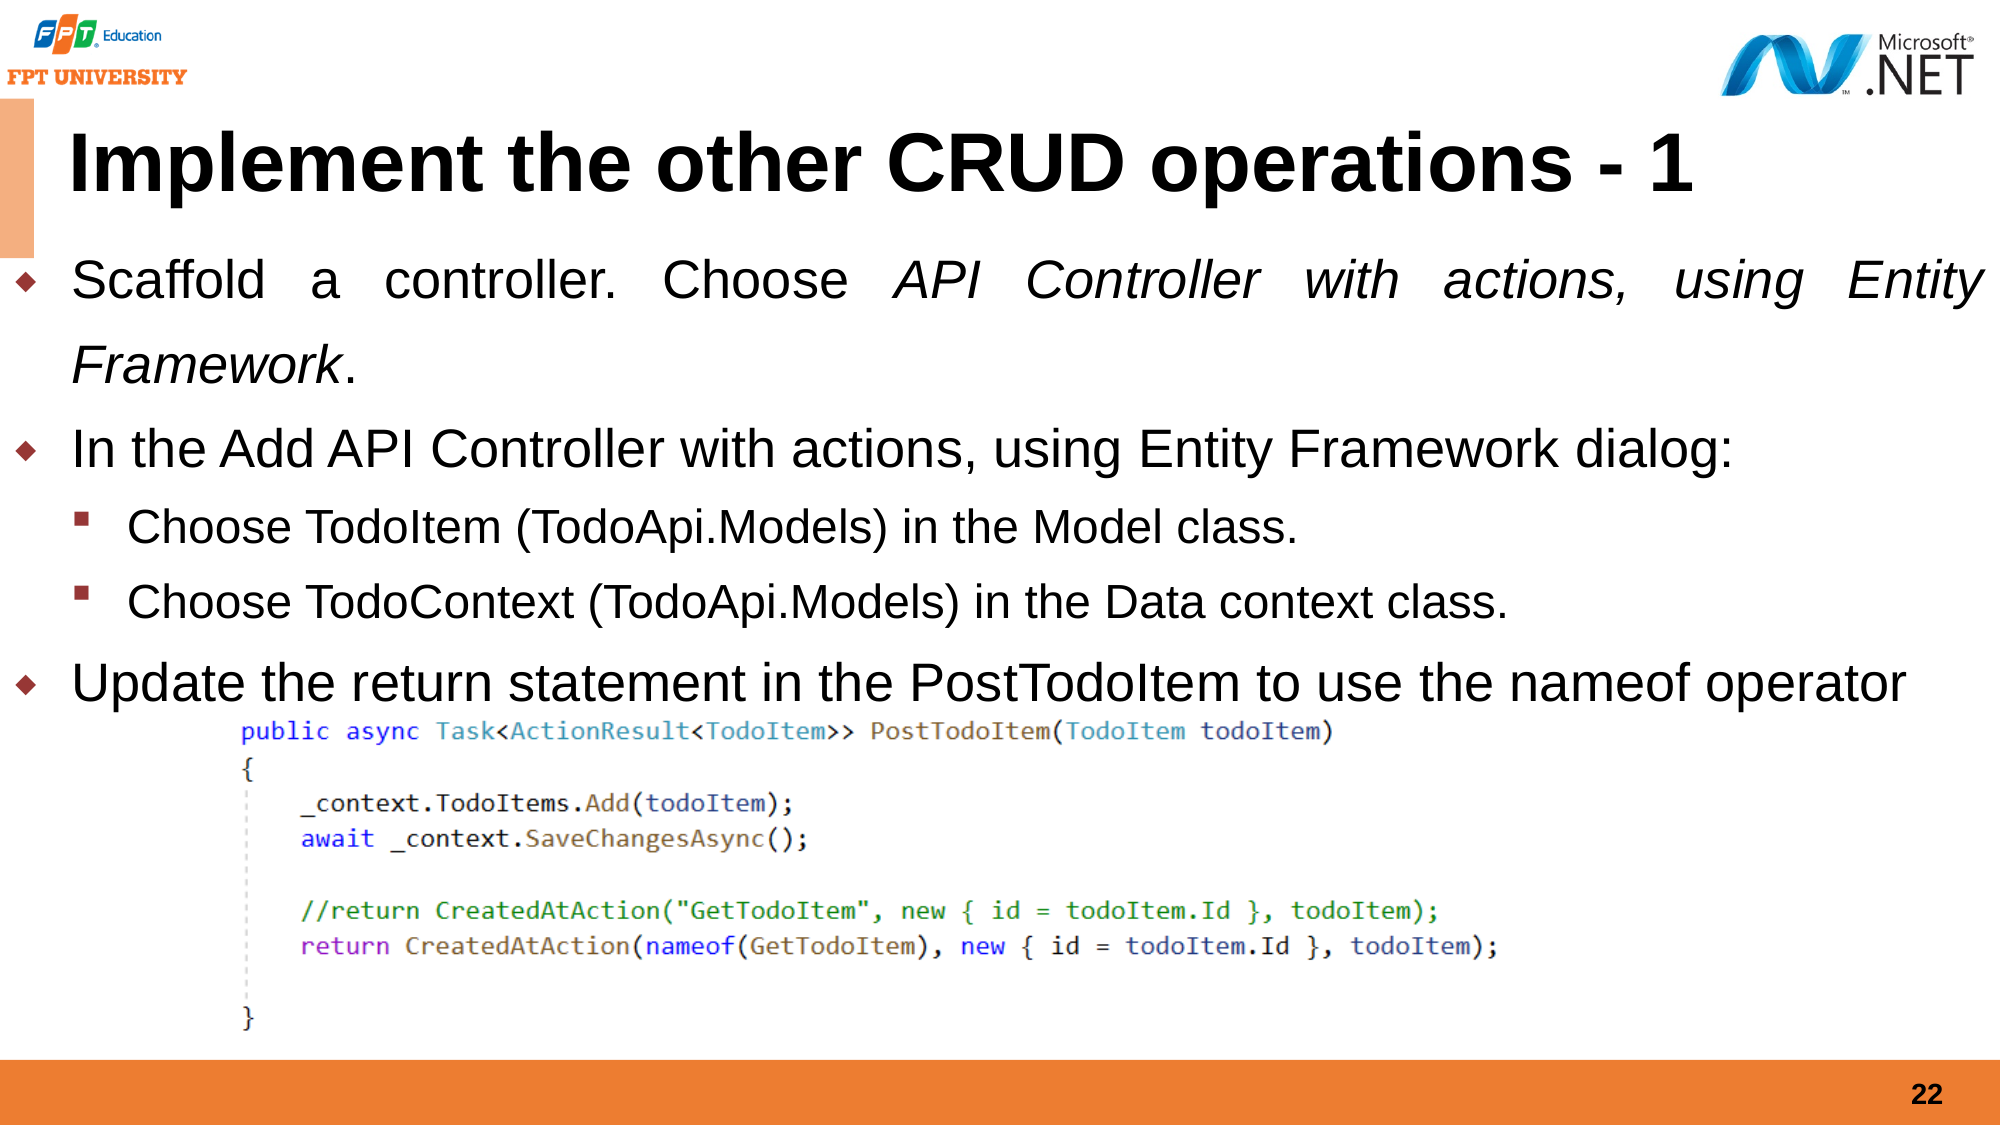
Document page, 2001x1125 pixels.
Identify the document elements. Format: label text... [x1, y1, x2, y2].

picture [0, 0, 194, 95]
picture [1685, 0, 2001, 129]
title Implement the other CRUD operations - 1 [53, 111, 2000, 217]
list Scaffold a controller. Choose API Controller with actions, using Entity Framework. In the Add API Controller with actions, using Entity Framework dialog: Choose TodoItem (TodoApi.Models) in the Model class. Choose TodoContext (TodoApi.Models) in the Data context class. Update the return statement in the PostTodoItem to use the nameof operator [0, 217, 2000, 1057]
slide_number 22 [1508, 1063, 1959, 1123]
picture [220, 713, 1525, 1036]
